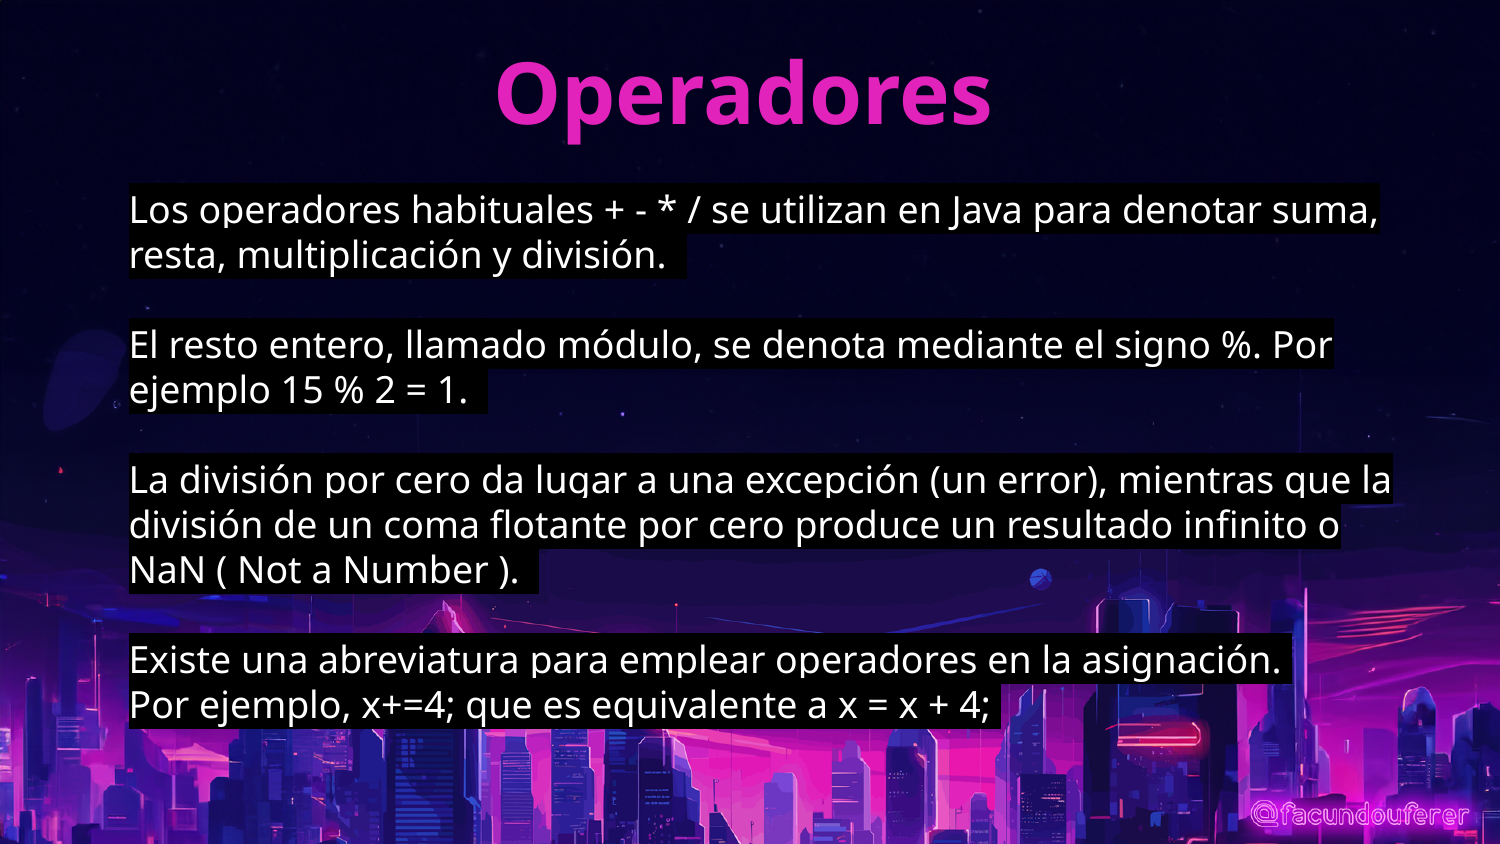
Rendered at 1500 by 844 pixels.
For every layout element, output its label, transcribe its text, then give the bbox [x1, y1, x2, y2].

picture [0, 0, 1500, 844]
title Operadores [38, 23, 1449, 151]
text_box Los operadores habituales + - * / se utilizan en Java para denotar suma, resta, multiplicación y división. El resto entero, llamado módulo, se denota mediante el signo %. Por ejemplo 15 % 2 = 1. La división por cero da lugar a una excepción (un error), mientras que la división de un coma flotante por cero produce un resultado infinito o NaN ( Not a Number ). Existe una abreviatura para emplear operadores en la asignación. Por ejemplo, x+=4; que es equivalente a x = x + 4; [113, 170, 1432, 755]
